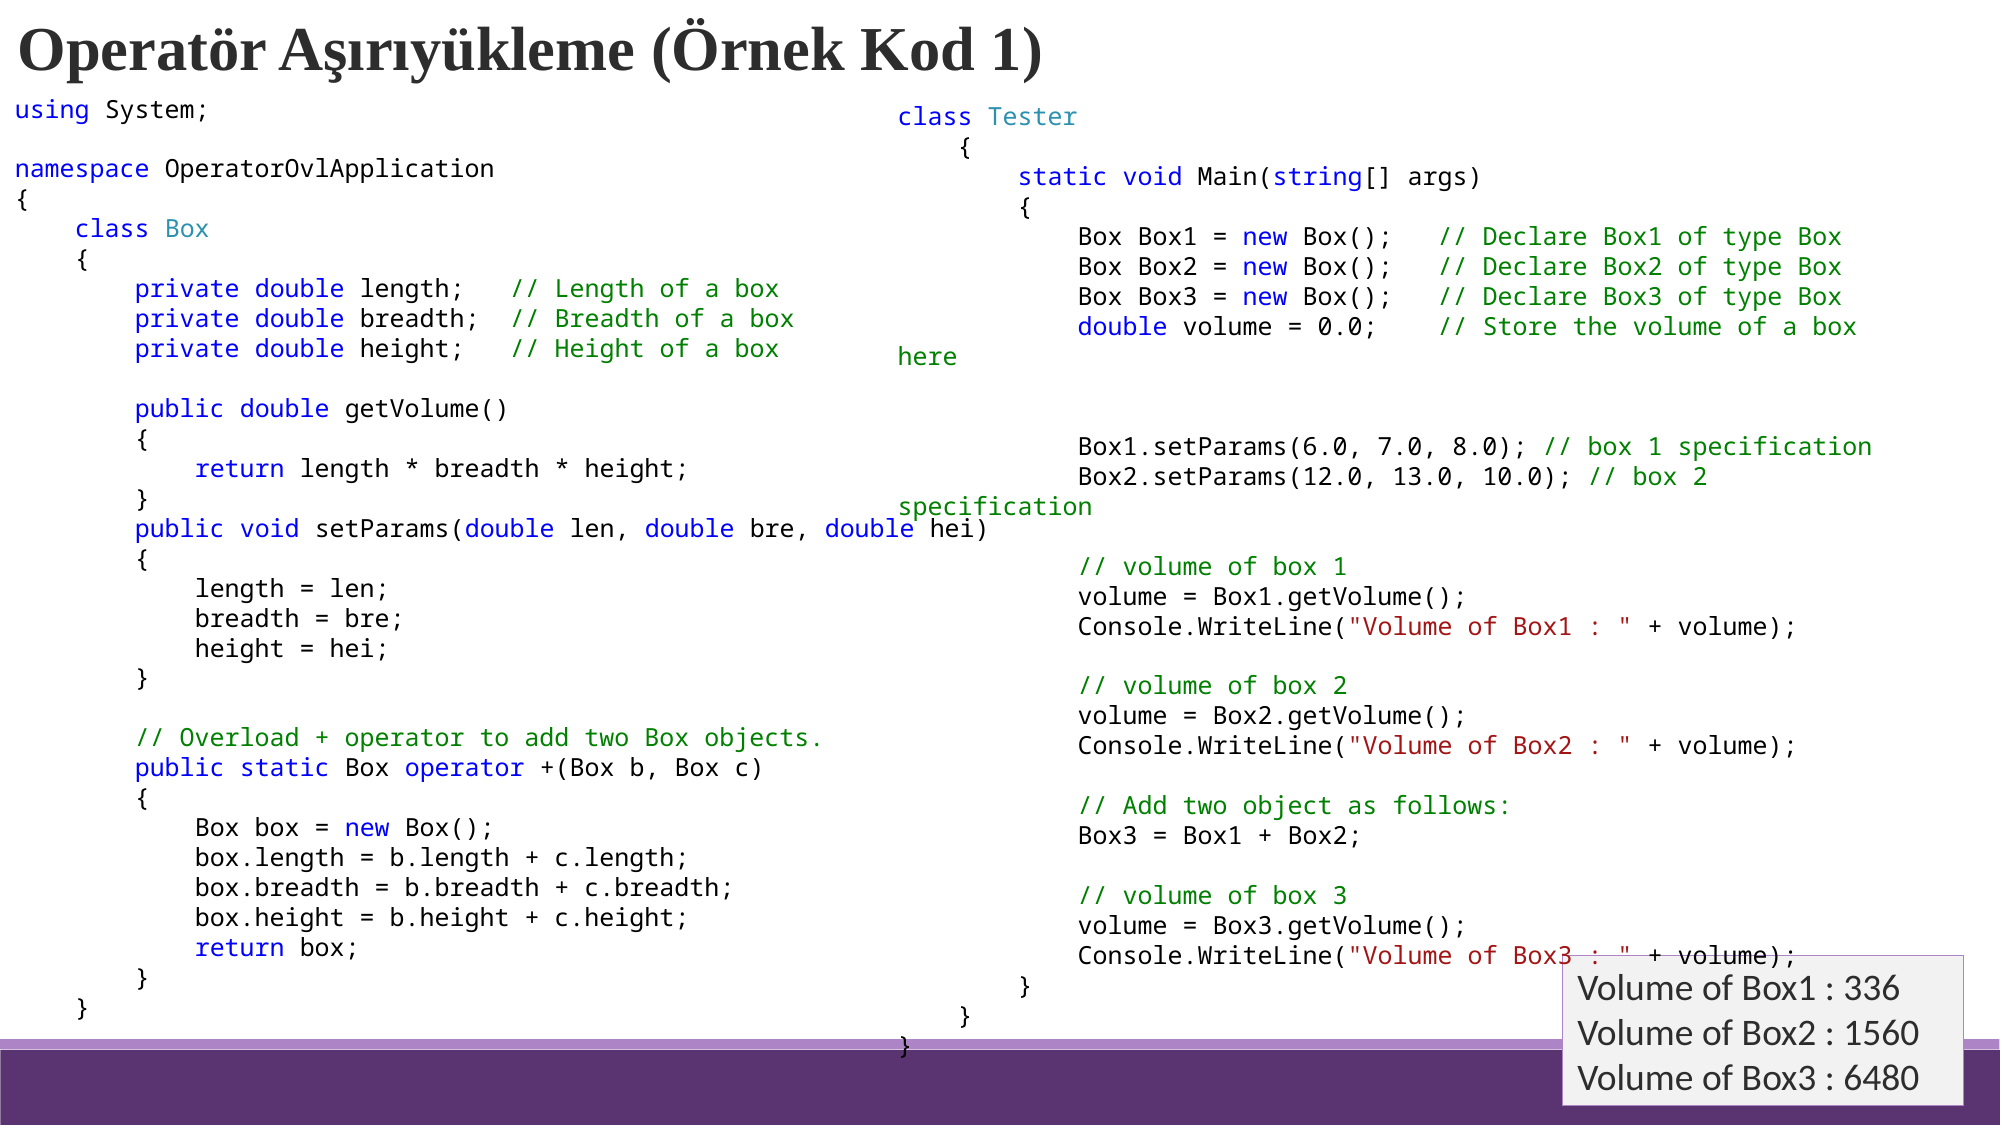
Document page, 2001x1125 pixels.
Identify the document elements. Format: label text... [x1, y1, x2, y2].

text_box Operatör Aşırıyükleme (Örnek Kod 1) [17, 0, 2000, 101]
text_box class Tester { static void Main(string[] args) { Box Box1 = new Box(); // Declare Box1 of type Box Box Box2 = new Box(); // Declare Box2 of type Box Box Box3 = new Box(); // Declare Box3 of type Box double volume = 0.0; // Store the volume of a box here Box1.setParams(6.0, 7.0, 8.0); // box 1 specification Box2.setParams(12.0, 13.0, 10.0); // box 2 specification // volume of box 1 volume = Box1.getVolume(); Console.WriteLine("Volume of Box1 : " + volume); // volume of box 2 volume = Box2.getVolume(); Console.WriteLine("Volume of Box2 : " + volume); // Add two object as follows: Box3 = Box1 + Box2; // volume of box 3 volume = Box3.getVolume(); Console.WriteLine("Volume of Box3 : " + volume); } } } [882, 93, 1894, 1067]
text_box using System; namespace OperatorOvlApplication { class Box { private double length; // Length of a box private double breadth; // Breadth of a box private double height; // Height of a box public double getVolume() { return length * breadth * height; } public void setParams(double len, double bre, double hei) { length = len; breadth = bre; height = hei; } // Overload + operator to add two Box objects. public static Box operator +(Box b, Box c) { Box box = new Box(); box.length = b.length + c.length; box.breadth = b.breadth + c.breadth; box.height = b.height + c.height; return box; } } [0, 85, 1011, 1059]
text_box Volume of Box1 : 336 Volume of Box2 : 1560 Volume of Box3 : 6480 [1562, 955, 1964, 1106]
